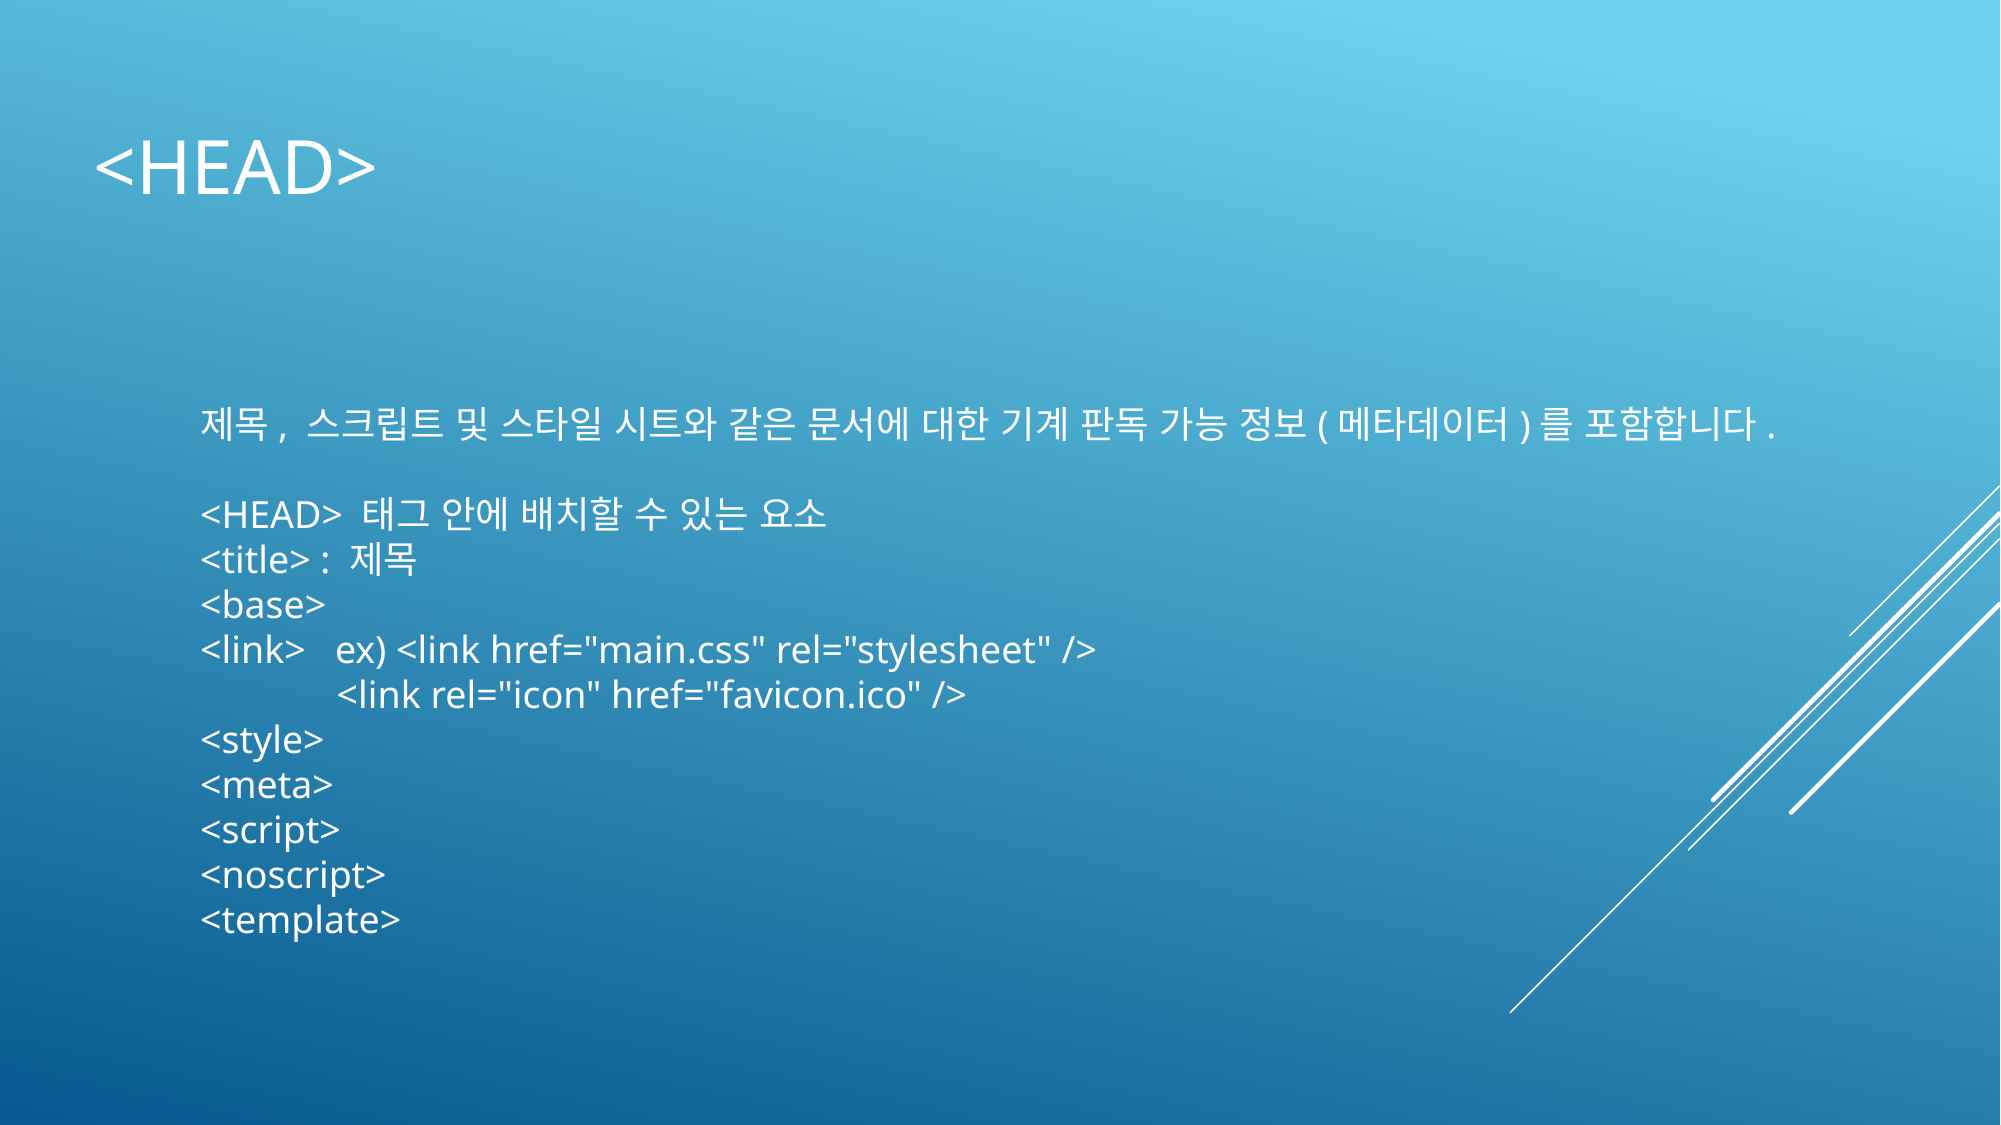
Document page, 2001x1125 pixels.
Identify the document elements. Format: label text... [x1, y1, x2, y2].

text_box 제목, 스크립트 및 스타일 시트와 같은 문서에 대한 기계 판독 가능 정보(메타데이터)를 포함합니다. <HEAD> 태그 안에 배치할 수 있는 요소 <title> : 제목 <base> <link> ex) <link href="main.css" rel="stylesheet" /> <link rel="icon" href="favicon.ico" /> <style> <meta> <script> <noscript> <template> [185, 394, 1792, 949]
title <HEAD> [78, 40, 1479, 288]
